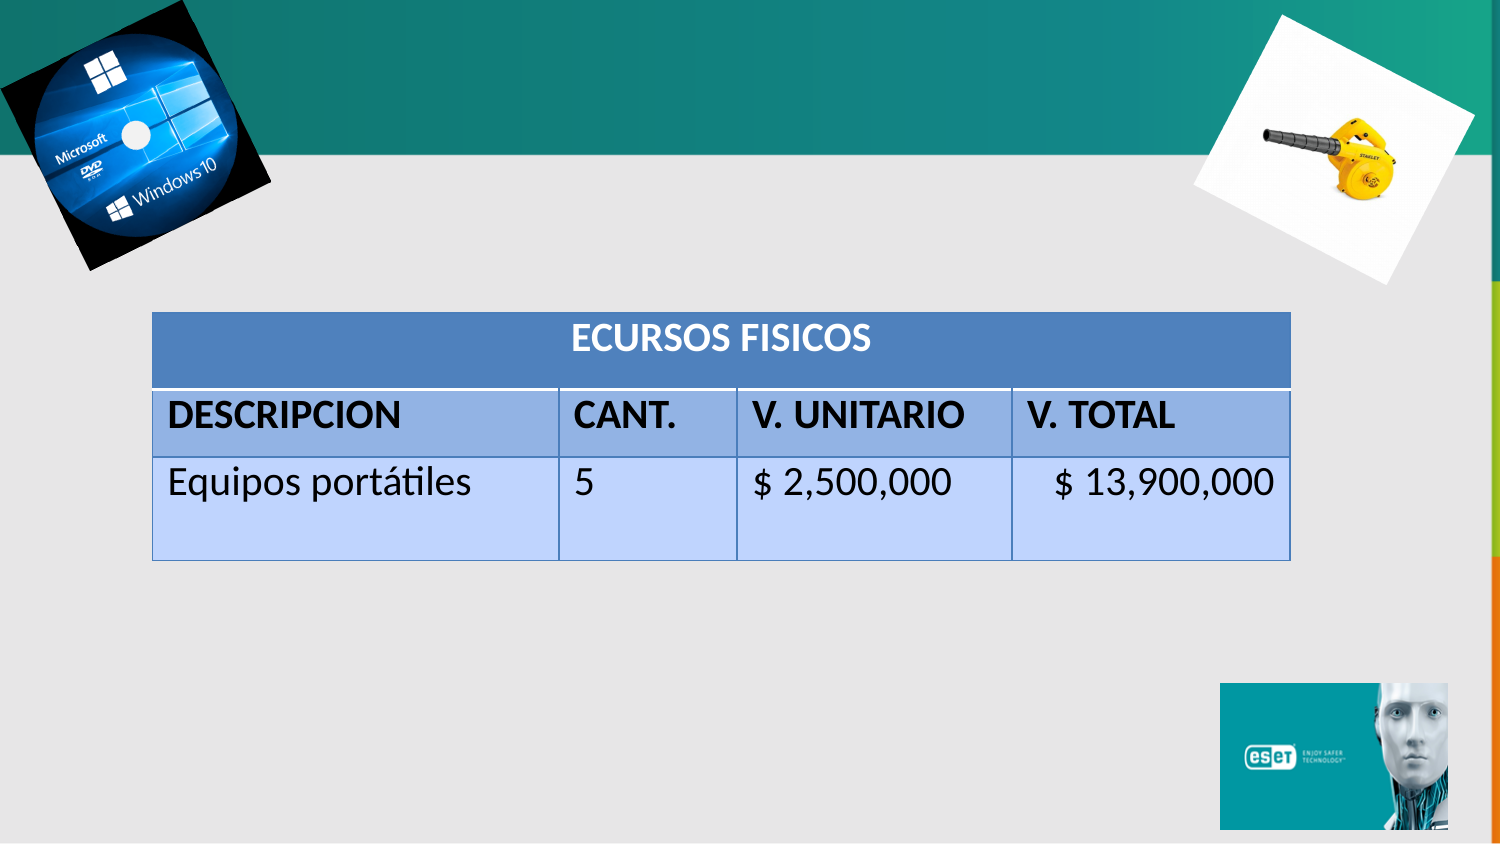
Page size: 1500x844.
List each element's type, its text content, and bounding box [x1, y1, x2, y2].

table_header ECURSOS FISICOS [153, 314, 1289, 388]
table_cell Equipos portátiles [153, 458, 558, 560]
table_cell V. UNITARIO [738, 391, 1011, 456]
table_cell $ 2,500,000 [738, 458, 1011, 560]
table_cell 5 [560, 458, 736, 560]
table_cell DESCRIPCION [153, 391, 558, 456]
table_cell V. TOTAL [1013, 391, 1289, 456]
table_cell $ 13,900,000 [1013, 458, 1289, 560]
picture [0, 0, 1500, 844]
table_cell CANT. [560, 391, 736, 456]
